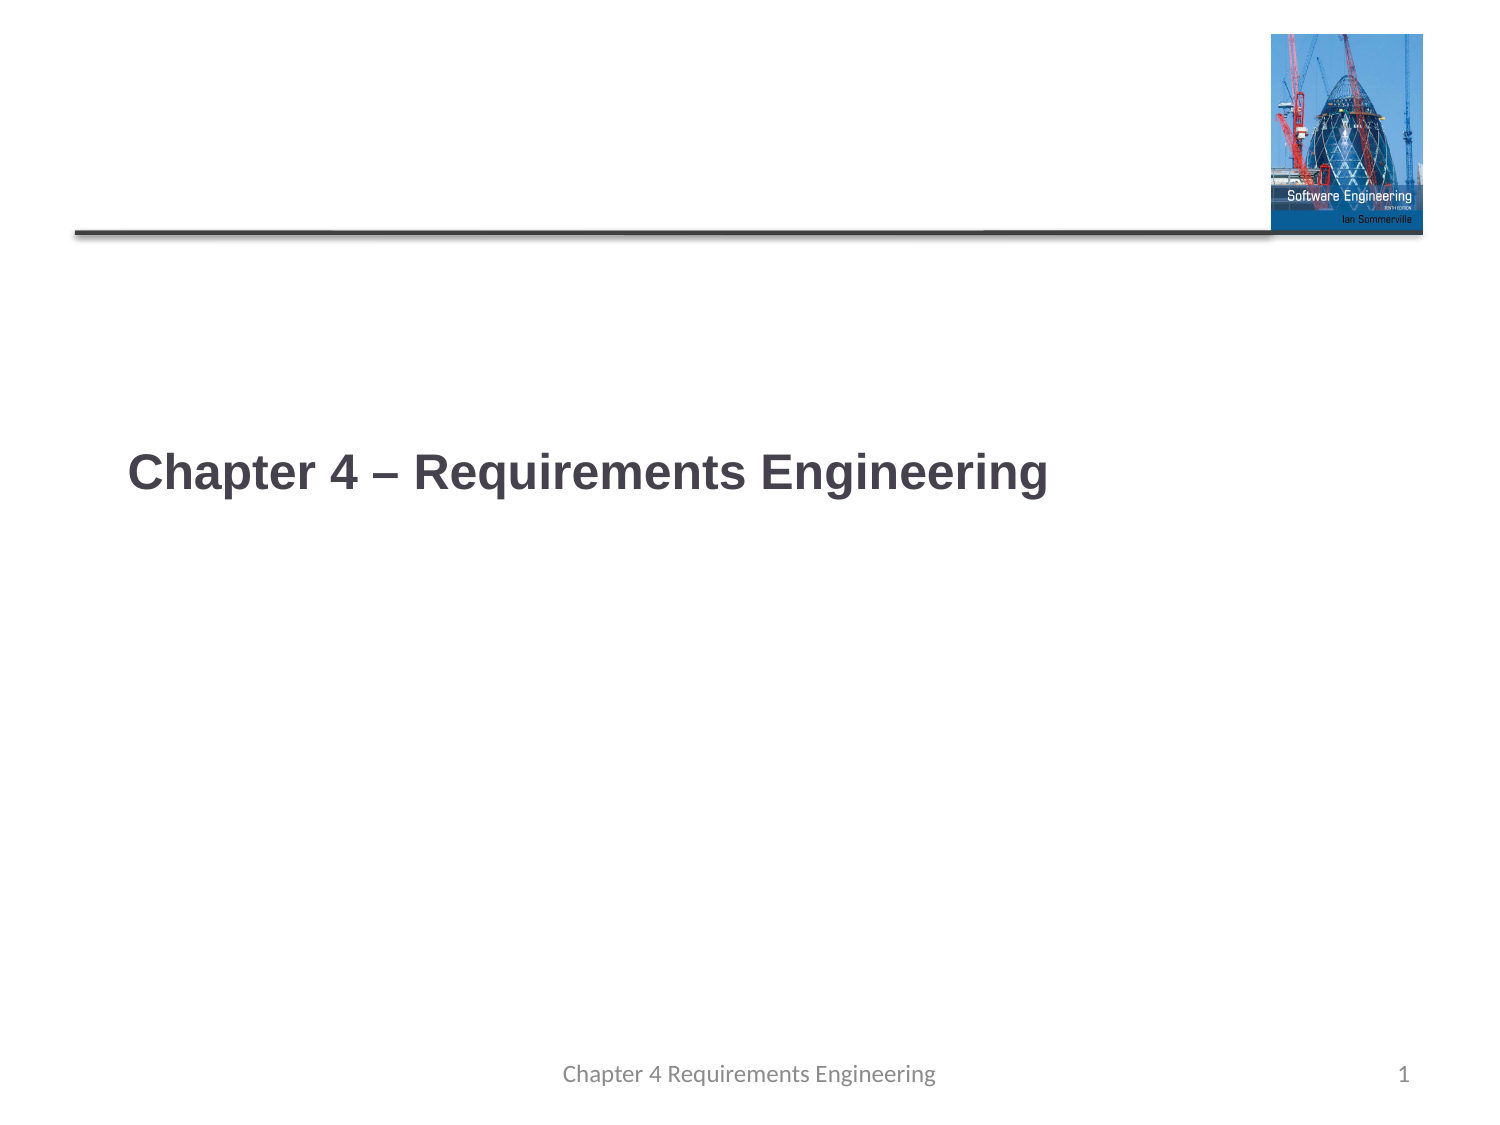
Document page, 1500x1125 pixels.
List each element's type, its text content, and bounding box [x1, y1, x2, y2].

slide_number 1 [1074, 1042, 1425, 1103]
footer Chapter 4 Requirements Engineering [512, 1042, 988, 1103]
picture [1271, 34, 1423, 230]
title Chapter 4 – Requirements Engineering [112, 349, 1388, 591]
